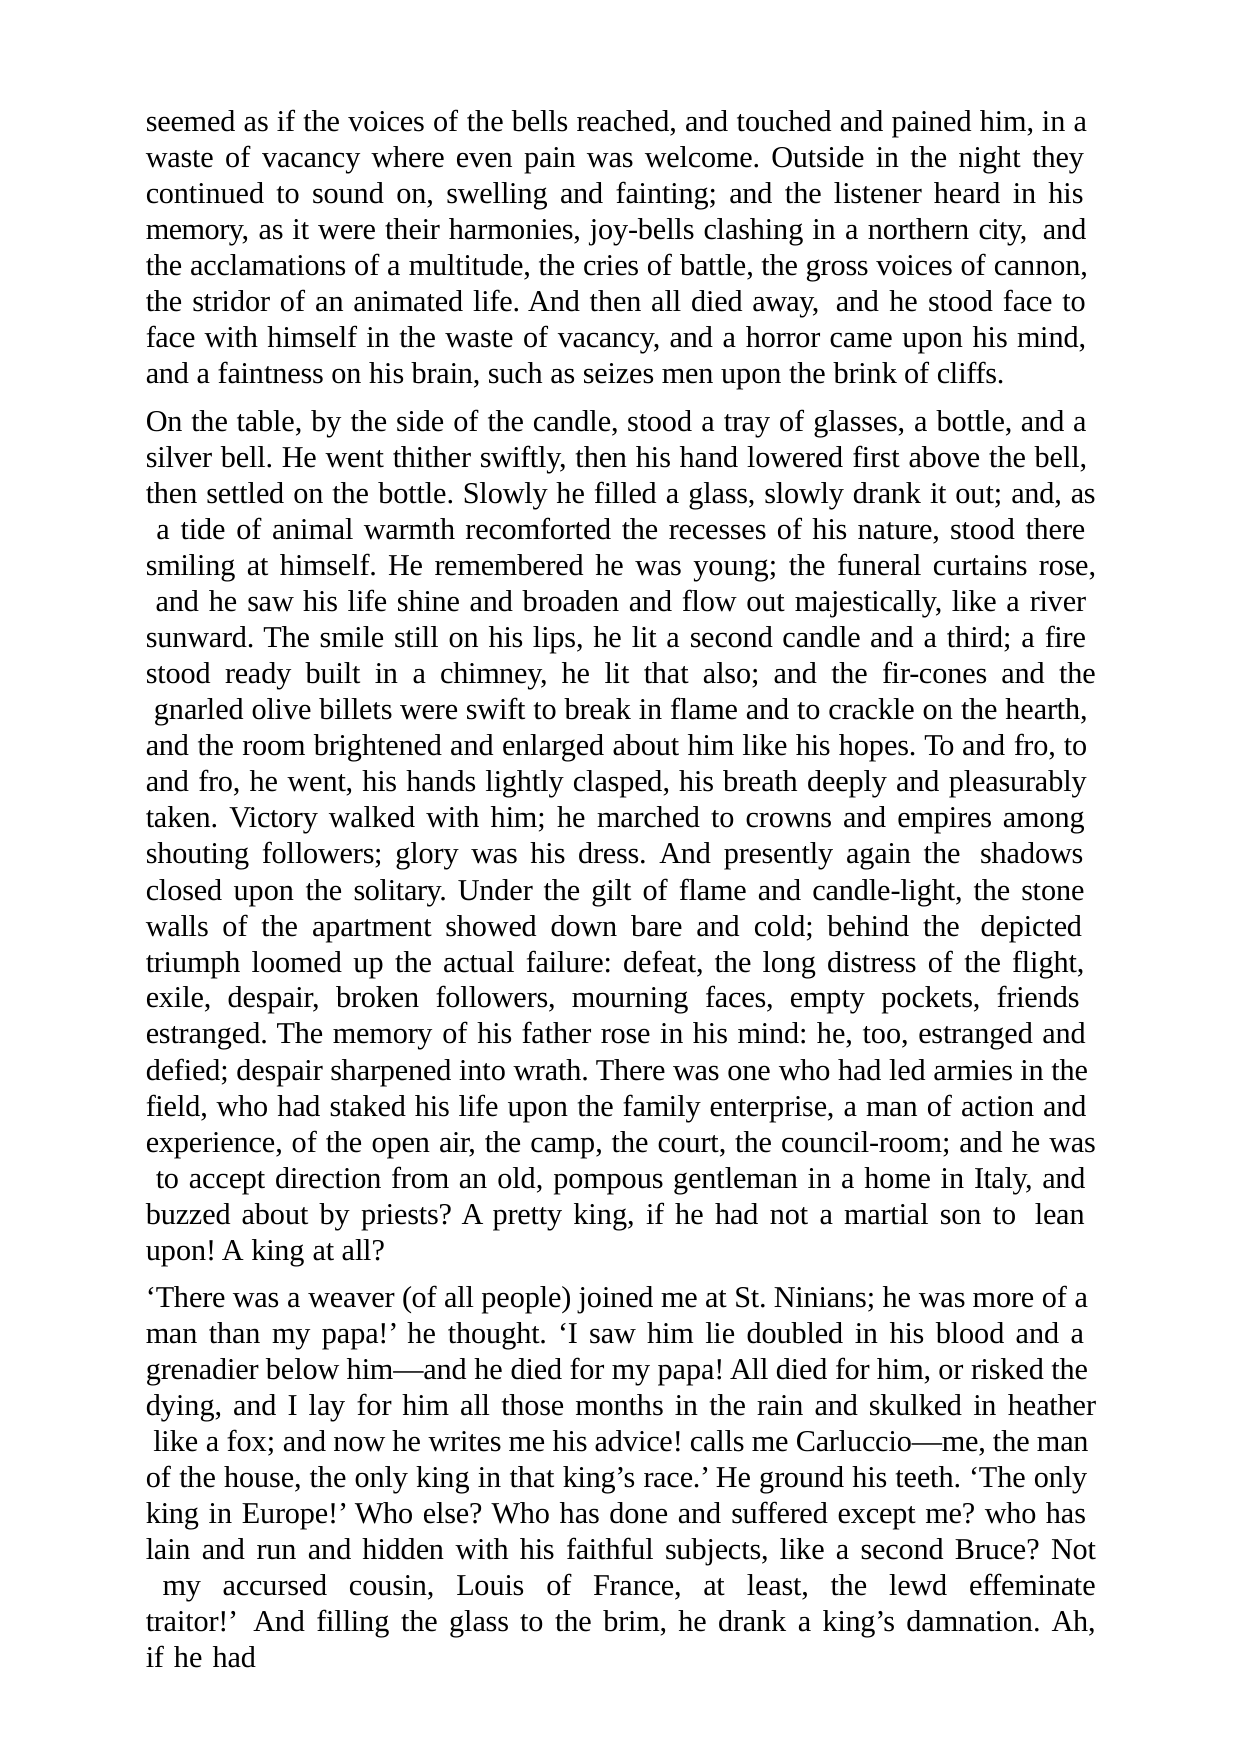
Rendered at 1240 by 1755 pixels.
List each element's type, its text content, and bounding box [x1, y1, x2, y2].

text_box seemed as if the voices of the bells reached, and touched and pained him, in a waste of vacancy where even pain was welcome. Outside in the night they continued to sound on, swelling and fainting; and the listener heard in his memory, as it were their harmonies, joy-bells clashing in a northern city, and the acclamations of a multitude, the cries of battle, the gross voices of cannon, the stridor of an animated life. And then all died away, and he stood face to face with himself in the waste of vacancy, and a horror came upon his mind, and a faintness on his brain, such as seizes men upon the brink of cliffs. On the table, by the side of the candle, stood a tray of glasses, a bottle, and a silver bell. He went thither swiftly, then his hand lowered first above the bell, then settled on the bottle. Slowly he filled a glass, slowly drank it out; and, as a tide of animal warmth recomforted the recesses of his nature, stood there smiling at himself. He remembered he was young; the funeral curtains rose, and he saw his life shine and broaden and flow out majestically, like a river sunward. The smile still on his lips, he lit a second candle and a third; a fire stood ready built in a chimney, he lit that also; and the fir-cones and the gnarled olive billets were swift to break in flame and to crackle on the hearth, and the room brightened and enlarged about him like his hopes. To and fro, to and fro, he went, his hands lightly clasped, his breath deeply and pleasurably taken. Victory walked with him; he marched to crowns and empires among shouting followers; glory was his dress. And presently again the shadows closed upon the solitary. Under the gilt of flame and candle-light, the stone walls of the apartment showed down bare and cold; behind the depicted triumph loomed up the actual failure: defeat, the long distress of the flight, exile, despair, broken followers, mourning faces, empty pockets, friends estranged. The memory of his father rose in his mind: he, too, estranged and defied; despair sharpened into wrath. There was one who had led armies in the field, who had staked his life upon the family enterprise, a man of action and experience, of the open air, the camp, the court, the council-room; and he was to accept direction from an old, pompous gentleman in a home in Italy, and buzzed about by priests? A pretty king, if he had not a martial son to lean upon! A king at all? ‘There was a weaver (of all people) joined me at St. Ninians; he was more of a man than my papa!’ he thought. ‘I saw him lie doubled in his blood and a grenadier below him—and he died for my papa! All died for him, or risked the dying, and I lay for him all those months in the rain and skulked in heather like a fox; and now he writes me his advice! calls me Carluccio—me, the man of the house, the only king in that king’s race.’ He ground his teeth. ‘The only king in Europe!’ Who else? Who has done and suffered except me? who has lain and run and hidden with his faithful subjects, like a second Bruce? Not my accursed cousin, Louis of France, at least, the lewd effeminate traitor!’ And filling the glass to the brim, he drank a king’s damnation. Ah, if he had [143, 98, 1097, 1674]
